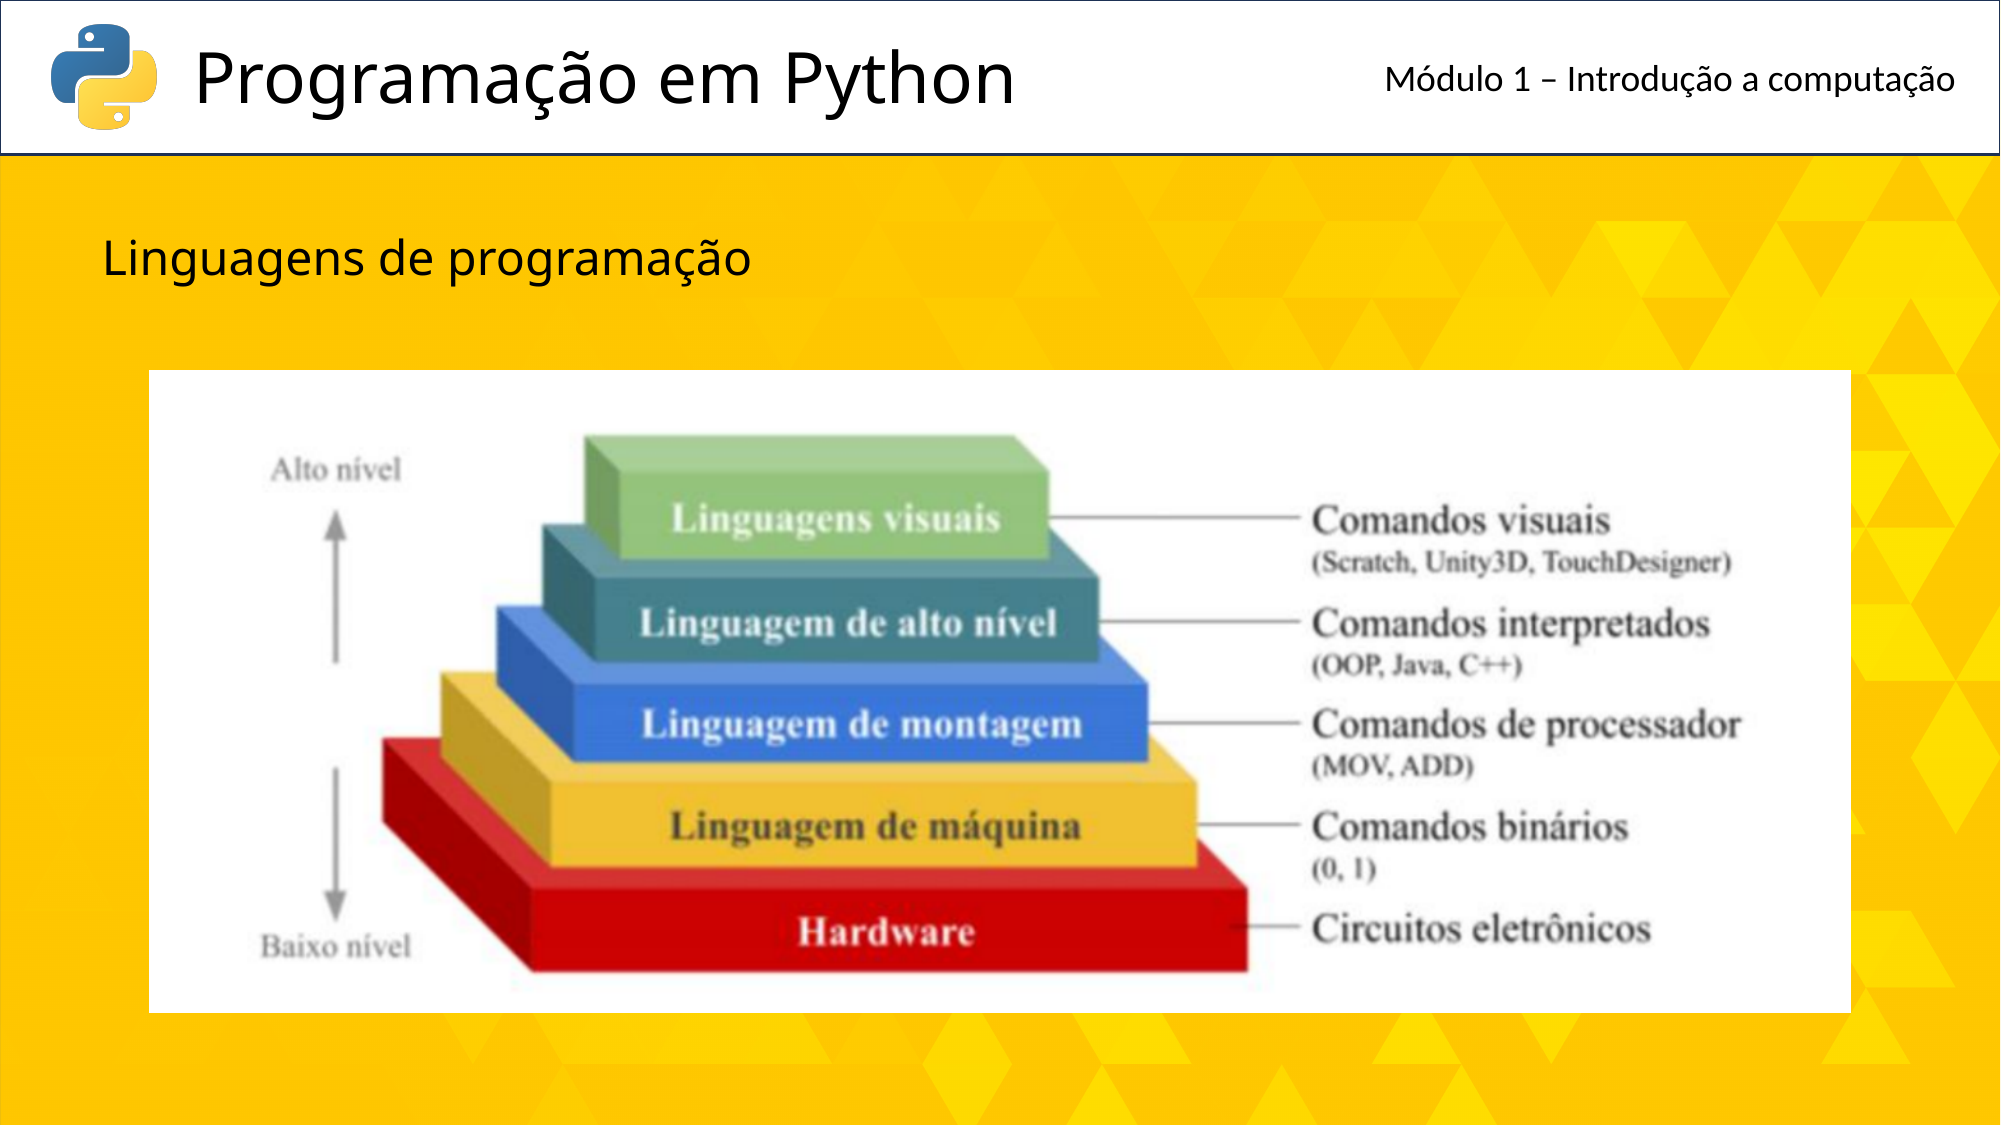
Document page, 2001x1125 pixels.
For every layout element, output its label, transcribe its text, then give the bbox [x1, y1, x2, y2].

title Programação em Python [178, 24, 1822, 126]
picture [0, 0, 2001, 1125]
text_box Linguagens de programação [86, 211, 1349, 300]
text_box Módulo 1 – Introdução a computação [1369, 0, 1978, 107]
picture [51, 24, 157, 130]
text_box [0, 0, 2000, 156]
